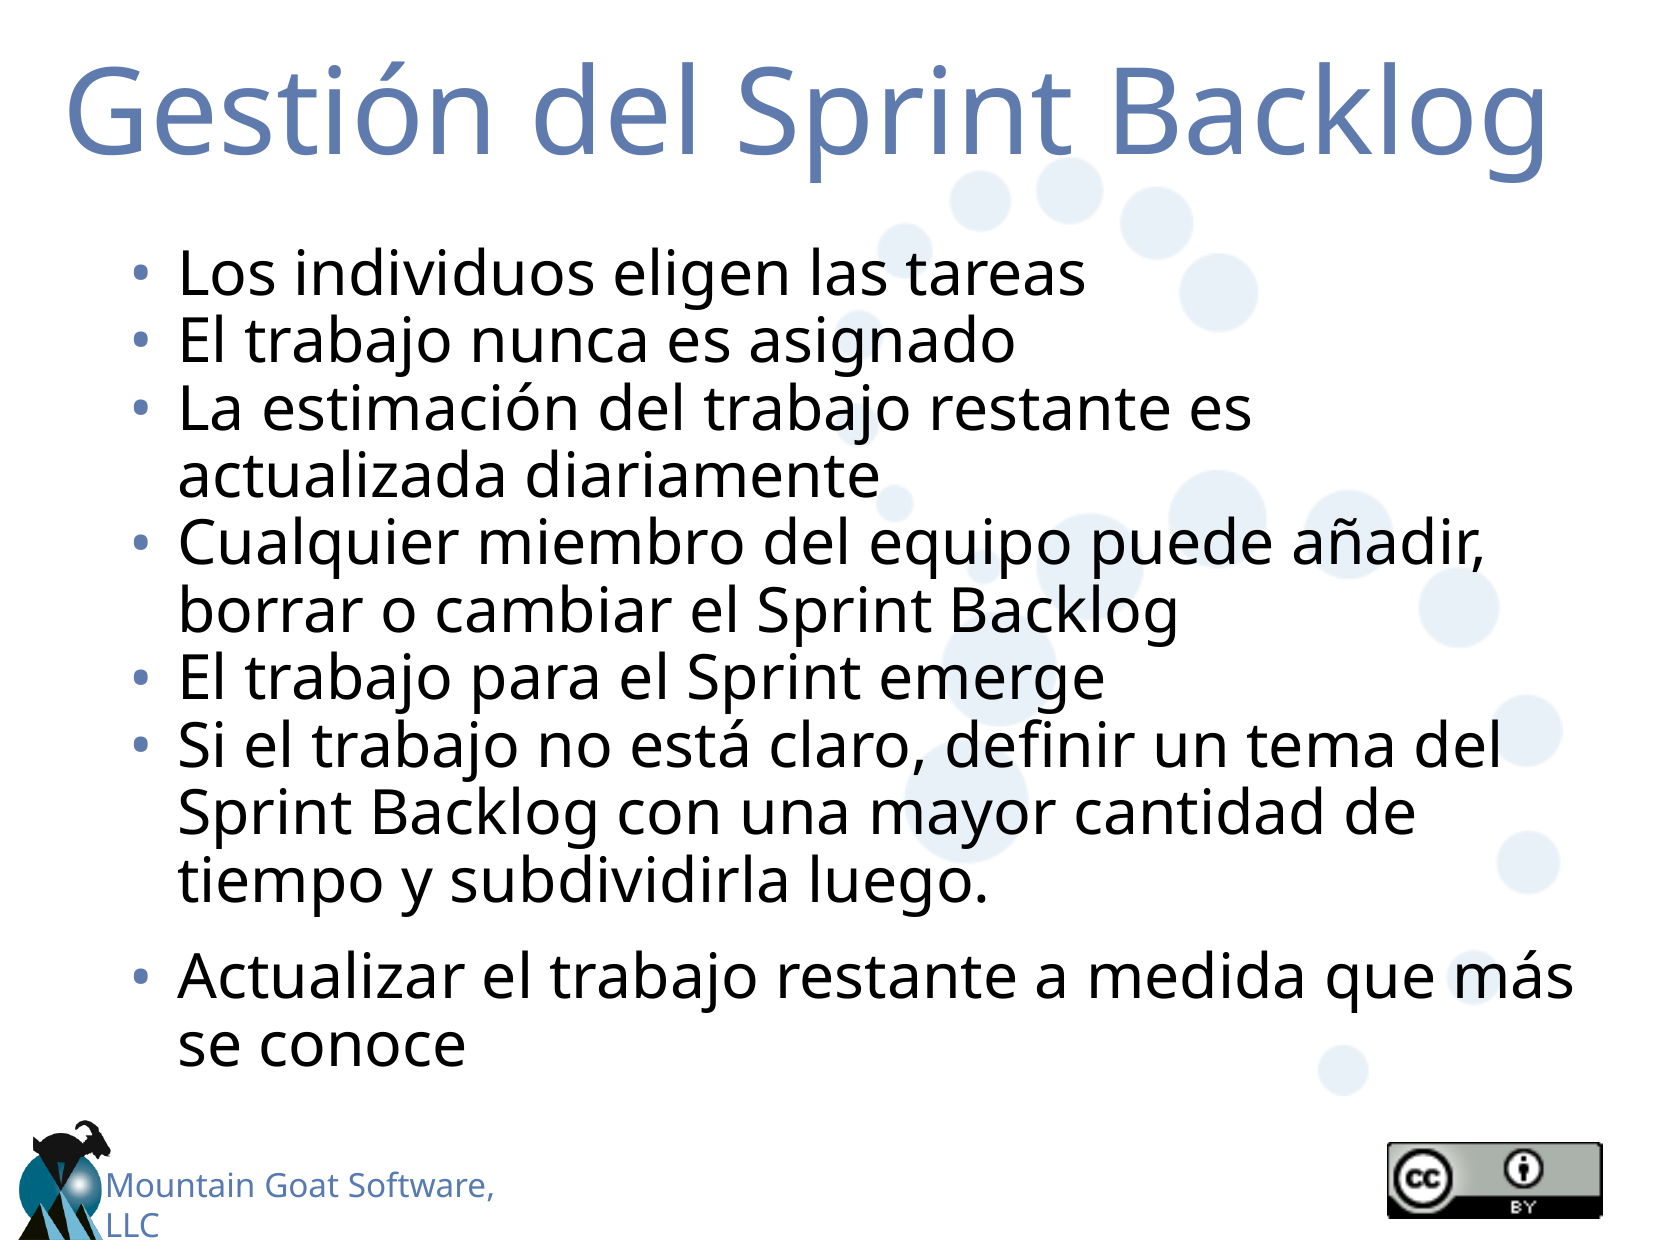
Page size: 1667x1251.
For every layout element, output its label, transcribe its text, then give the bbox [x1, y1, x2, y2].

picture [1387, 1142, 1603, 1219]
list Los individuos eligen las tareas El trabajo nunca es asignado La estimación del trabajo restante es actualizada diariamente Cualquier miembro del equipo puede añadir, borrar o cambiar el Sprint Backlog El trabajo para el Sprint emerge Si el trabajo no está claro, definir un tema del Sprint Backlog con una mayor cantidad de tiempo y subdividirla luego. Actualizar el trabajo restante a medida que más se conoce [56, 235, 1609, 1100]
title Gestión del Sprint Backlog [56, 18, 1609, 194]
picture [18, 1120, 111, 1240]
